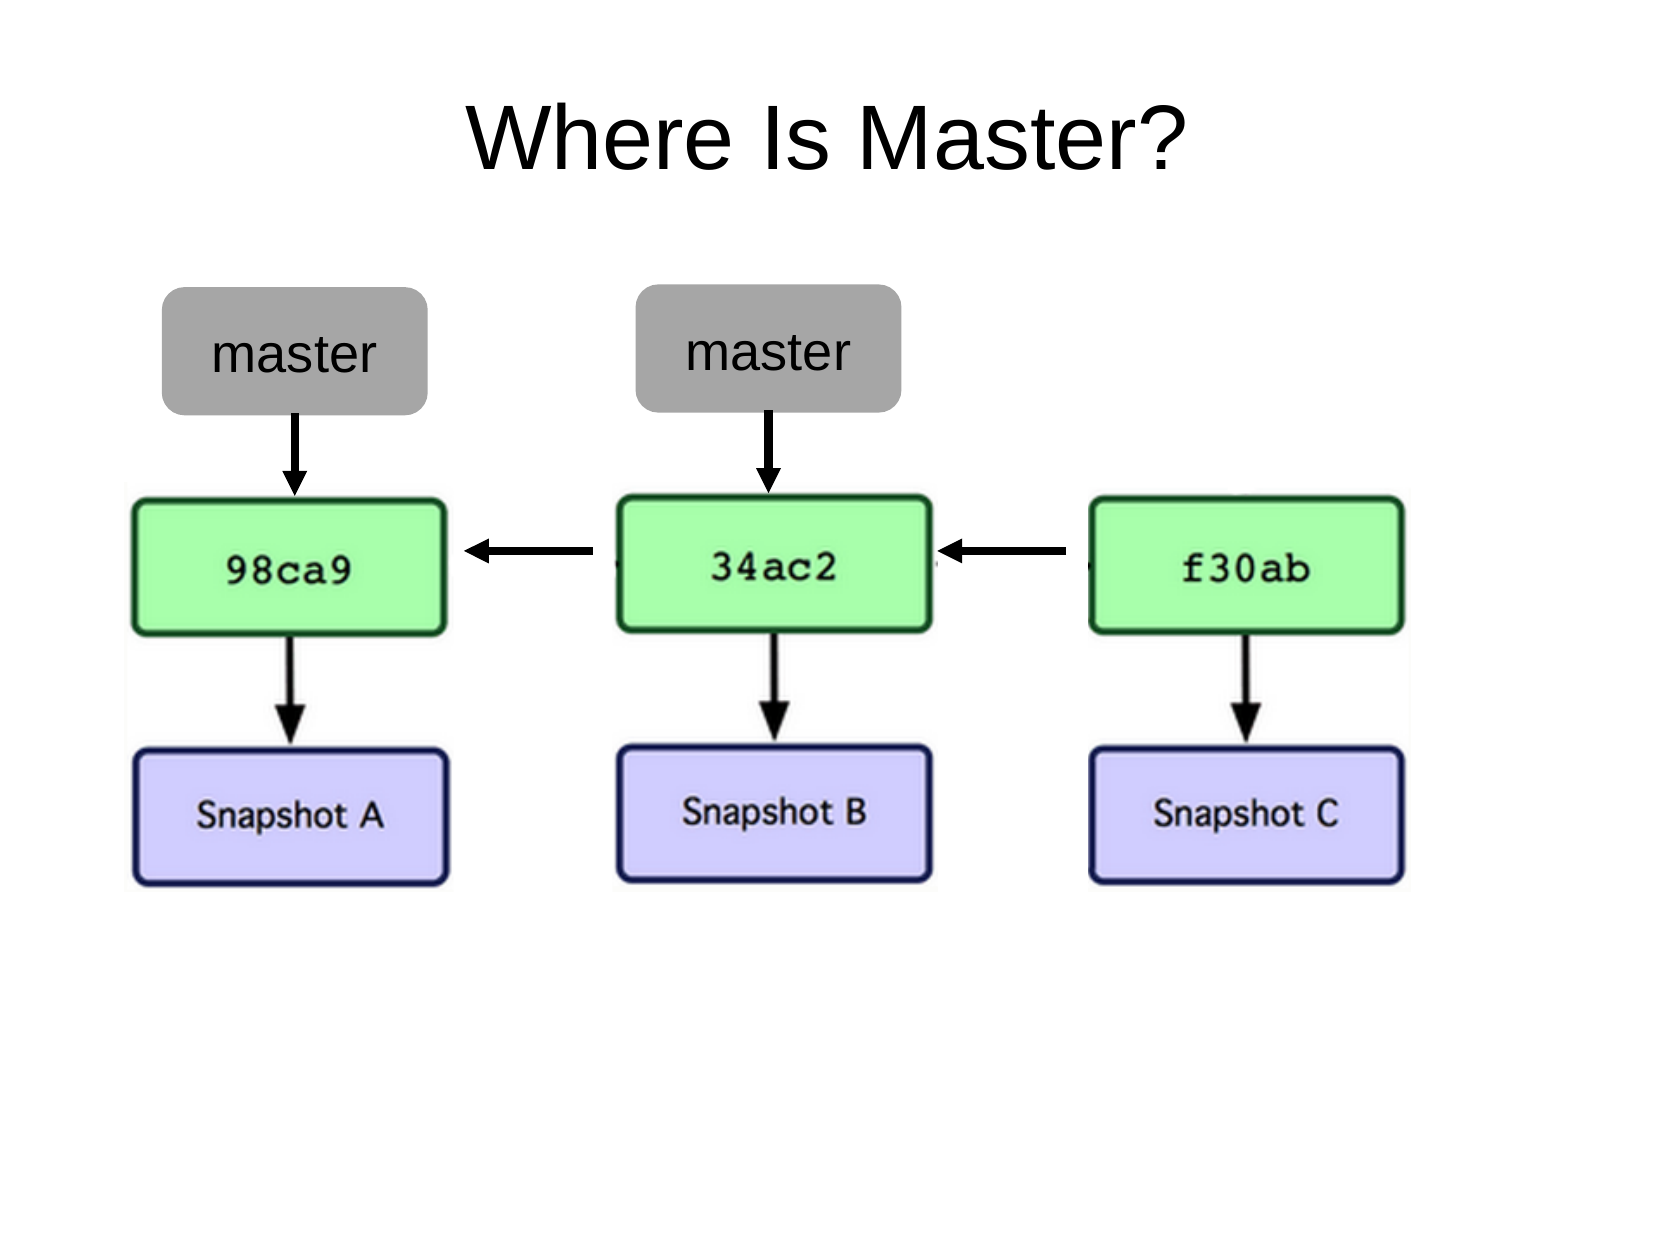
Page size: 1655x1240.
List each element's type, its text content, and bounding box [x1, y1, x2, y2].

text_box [463, 481, 931, 893]
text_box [936, 468, 1411, 893]
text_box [637, 286, 900, 494]
title Where Is Master? [83, 77, 1571, 189]
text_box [163, 288, 426, 496]
picture [124, 481, 463, 893]
